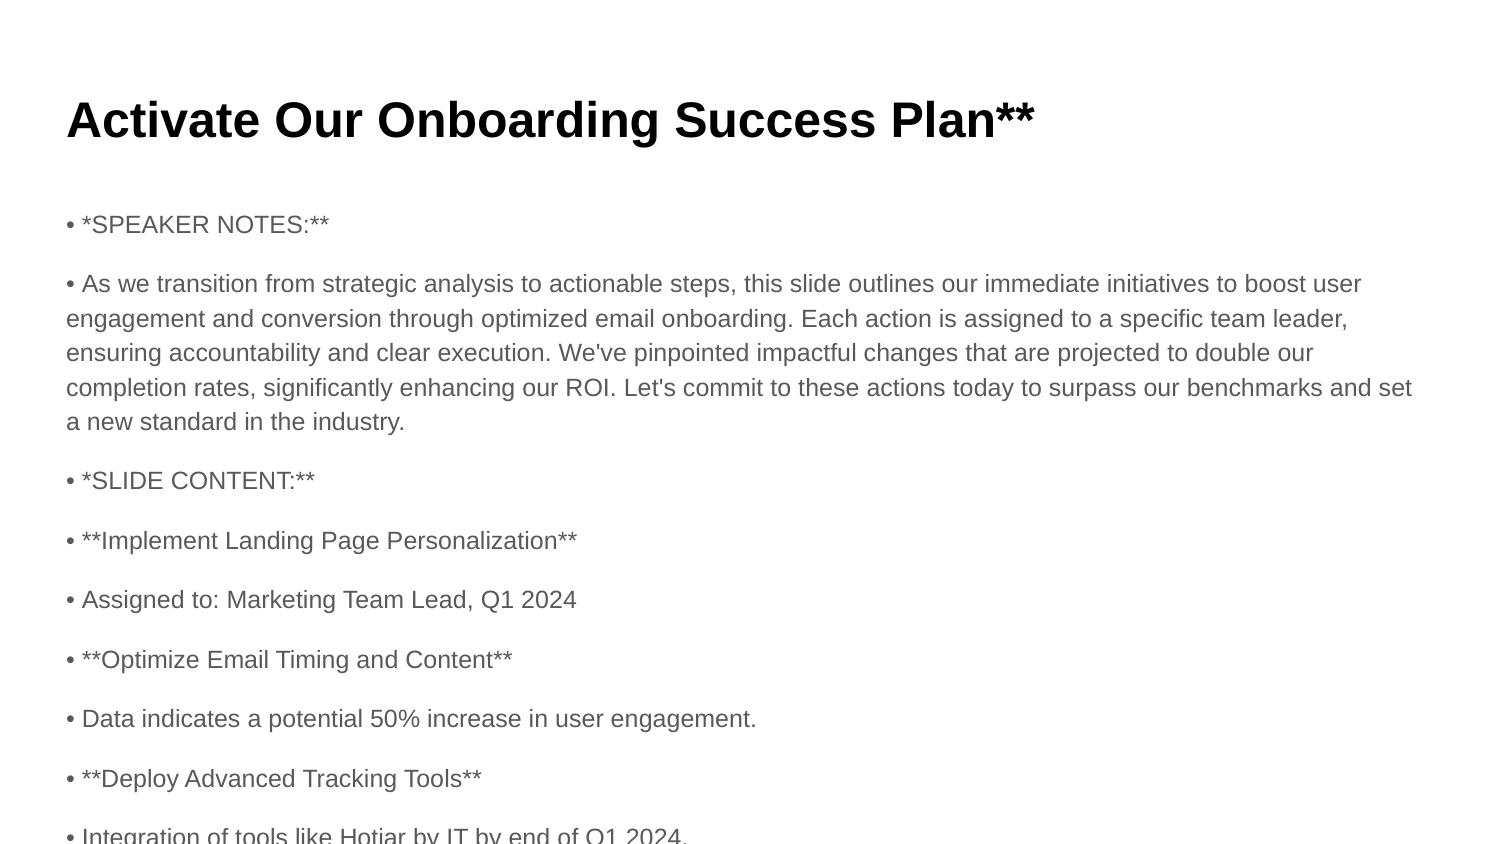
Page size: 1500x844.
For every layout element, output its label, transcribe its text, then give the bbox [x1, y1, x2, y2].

list • *SPEAKER NOTES:** • As we transition from strategic analysis to actionable steps, this slide outlines our immediate initiatives to boost user engagement and conversion through optimized email onboarding. Each action is assigned to a specific team leader, ensuring accountability and clear execution. We've pinpointed impactful changes that are projected to double our completion rates, significantly enhancing our ROI. Let's commit to these actions today to surpass our benchmarks and set a new standard in the industry. • *SLIDE CONTENT:** • **Implement Landing Page Personalization** • Assigned to: Marketing Team Lead, Q1 2024 • **Optimize Email Timing and Content** • Data indicates a potential 50% increase in user engagement. • **Deploy Advanced Tracking Tools** • Integration of tools like Hotjar by IT by end of Q1 2024. • **Review and Adjust Quarterly** • Establishing a metrics review feedback loop every 3 months. • *VISUAL SPECIFICATION:** • REQUIRED VISUAL: Action Plan Timeline • A horizontal timeline graphic spanning from Q1 to Q4 2024, marking each quarter with specific actions (e.g., Q1: Landing Page Personalization, Email Optimization; Q2: Initial Review). Use color coding for different departments (Marketing: Blue, IT: Red), with bold icons highlighting key milestones. Ensure the timeline is clean, modern, and easy to read. • *TRANSITION TO NEXT SLIDE:** • Let's now visualize the projected outcomes of these actions, setting the stage for a transformative year ahead. • -- • * [51, 189, 1449, 750]
title Activate Our Onboarding Success Plan** [51, 72, 1449, 167]
